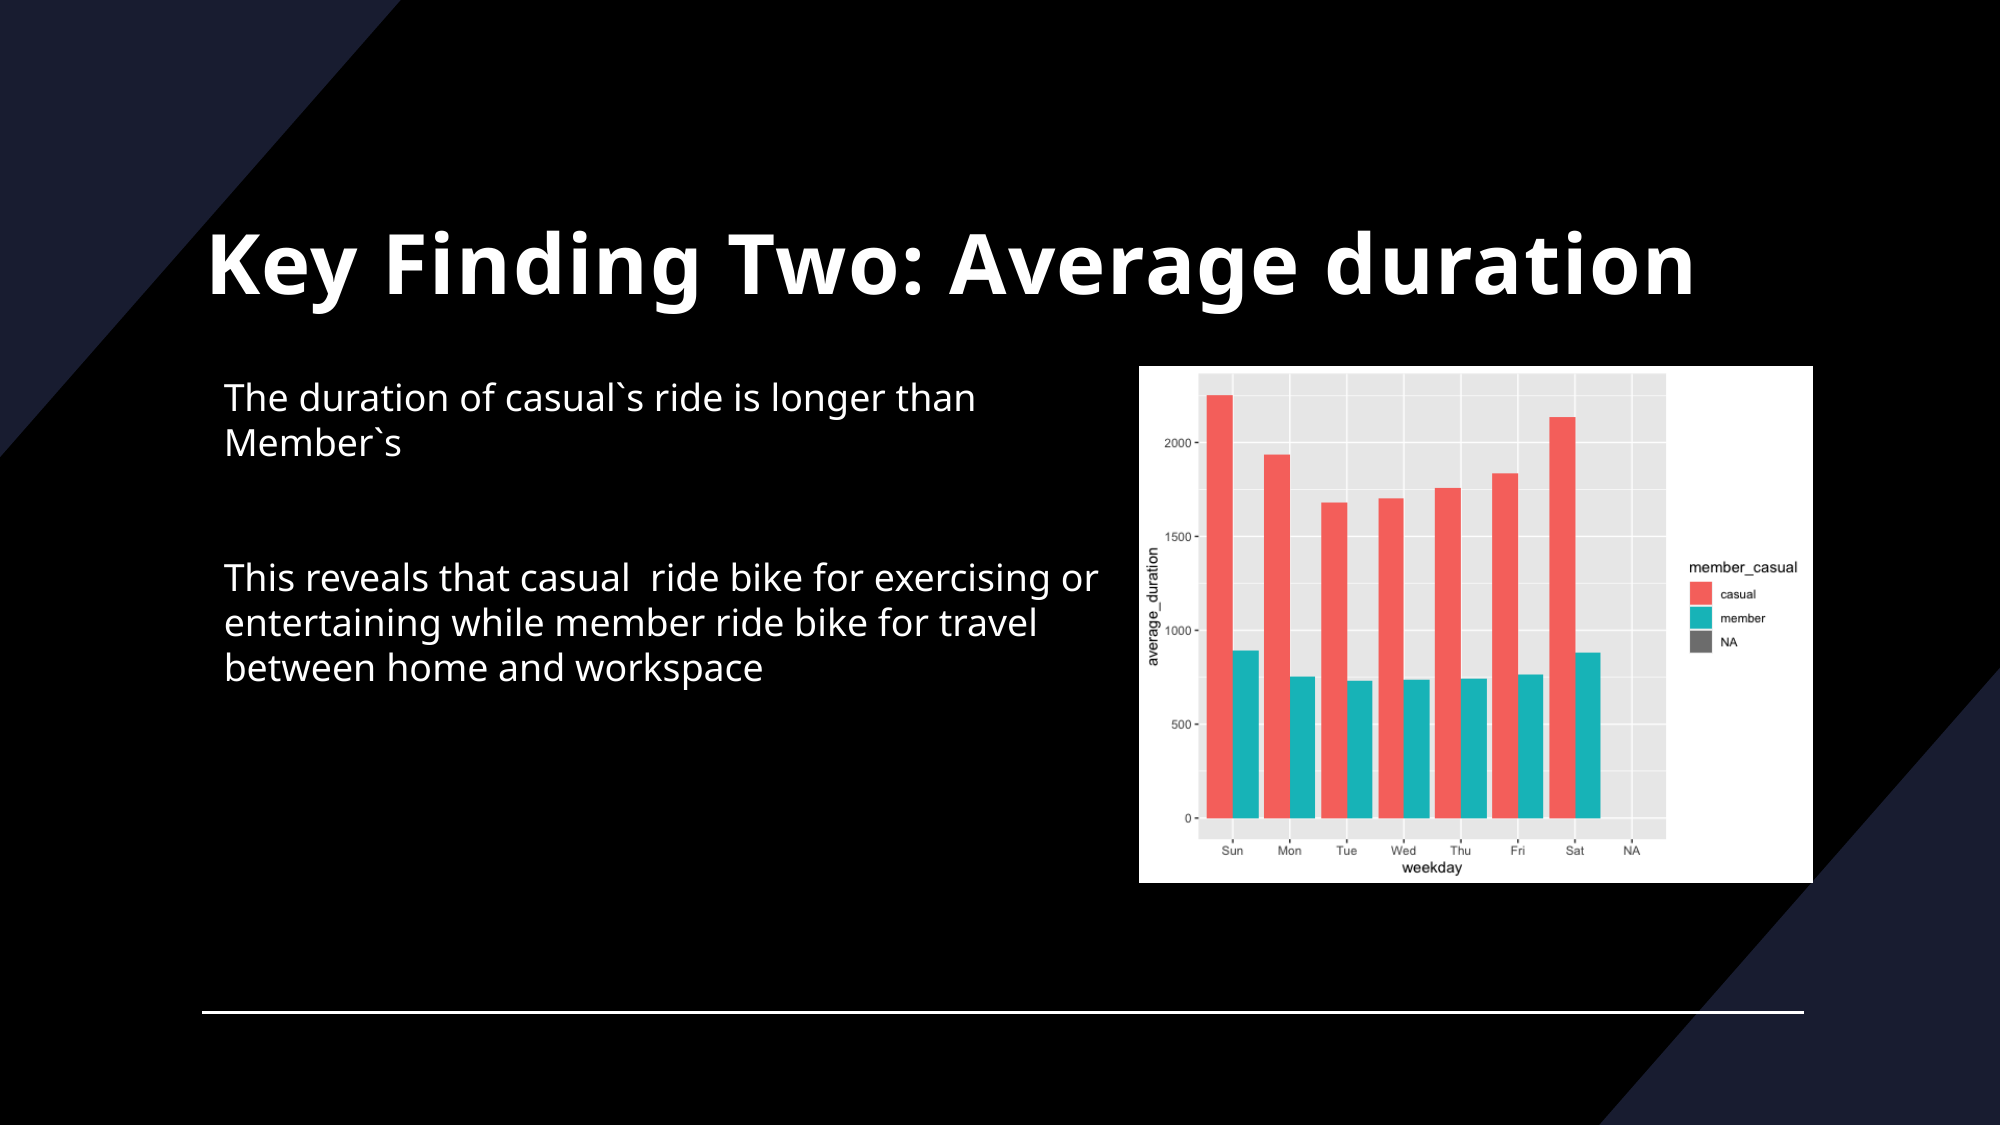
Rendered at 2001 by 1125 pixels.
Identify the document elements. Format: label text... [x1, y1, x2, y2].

text_box The duration of casual`s ride is longer than Member`s This reveals that casual ride bike for exercising or entertaining while member ride bike for travel between home and workspace [208, 366, 1125, 697]
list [1139, 366, 1813, 884]
title Key Finding Two: Average duration [187, 143, 1813, 367]
